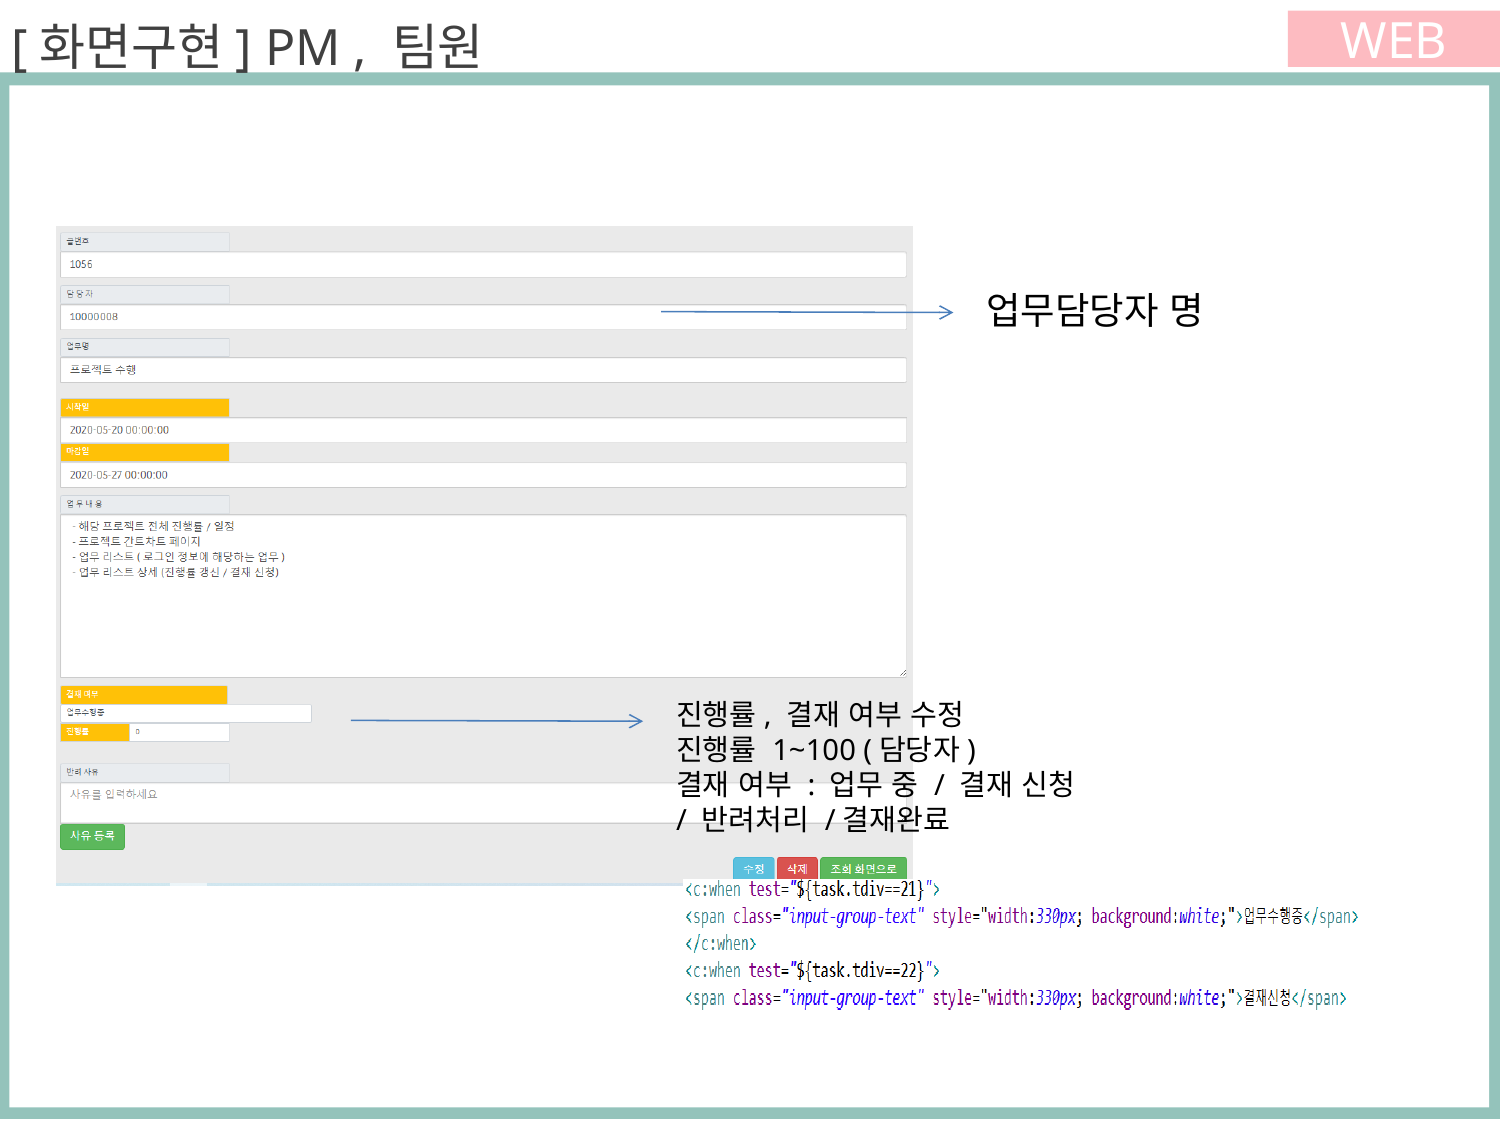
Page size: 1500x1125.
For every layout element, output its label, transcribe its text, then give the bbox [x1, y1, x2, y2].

text_box [화면구현] PM , 팀원 [0, 0, 514, 71]
text_box WEB [1286, 9, 1500, 69]
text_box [0, 72, 1500, 1120]
picture [56, 226, 1364, 1015]
